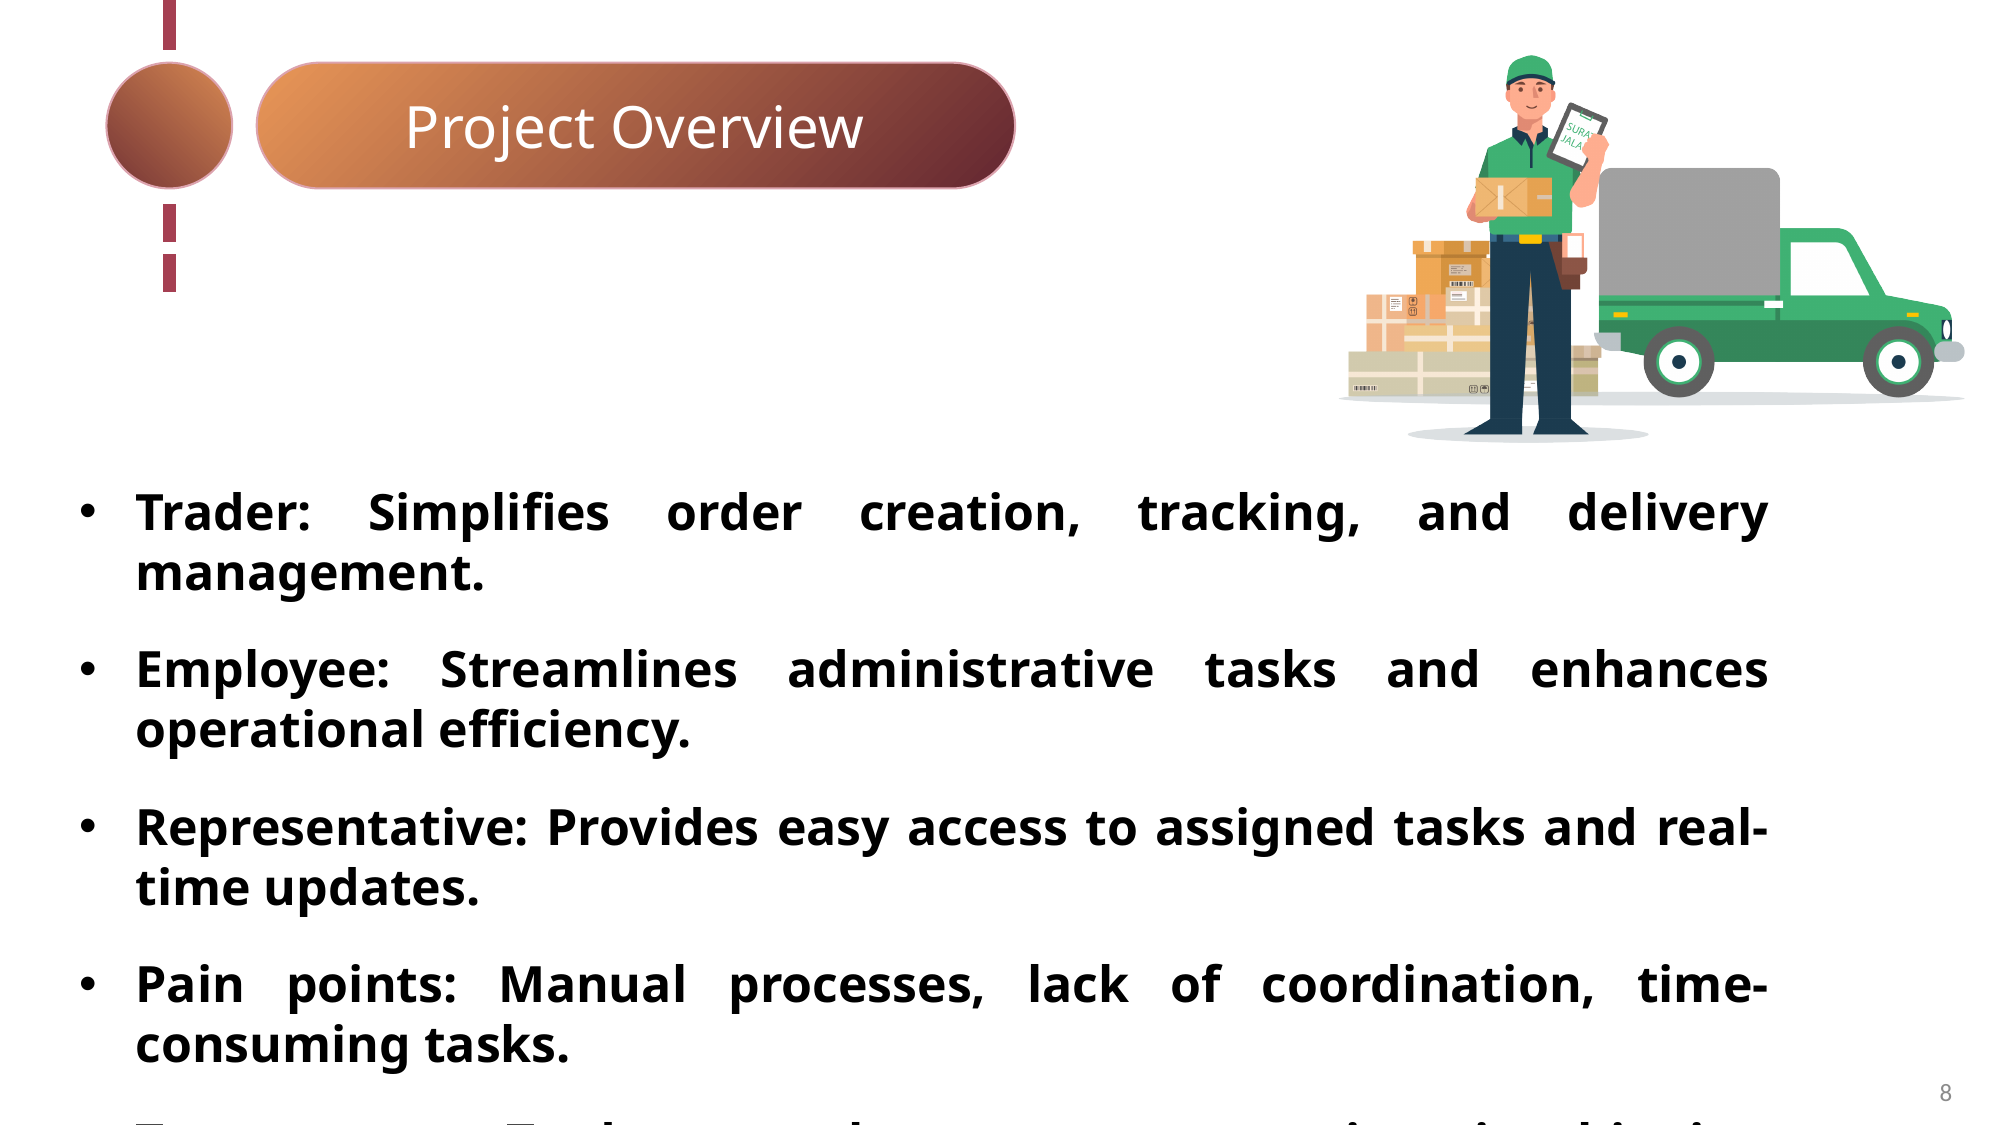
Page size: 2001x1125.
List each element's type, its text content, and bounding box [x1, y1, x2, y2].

text_box Project Overview [255, 61, 1017, 190]
text_box Trader: Simplifies order creation, tracking, and delivery management. Employee: Streamlines administrative tasks and enhances operational efficiency. Representative: Provides easy access to assigned tasks and real-time updates. Pain points: Manual processes, lack of coordination, time-consuming tasks. Target users: Traders, employees, representatives in shipping companies. User Management: Effortlessly manage user roles and permissions. [64, 473, 1784, 1125]
picture [1270, 4, 2000, 493]
text_box [105, 61, 234, 190]
slide_number 8 [1894, 1061, 1968, 1121]
